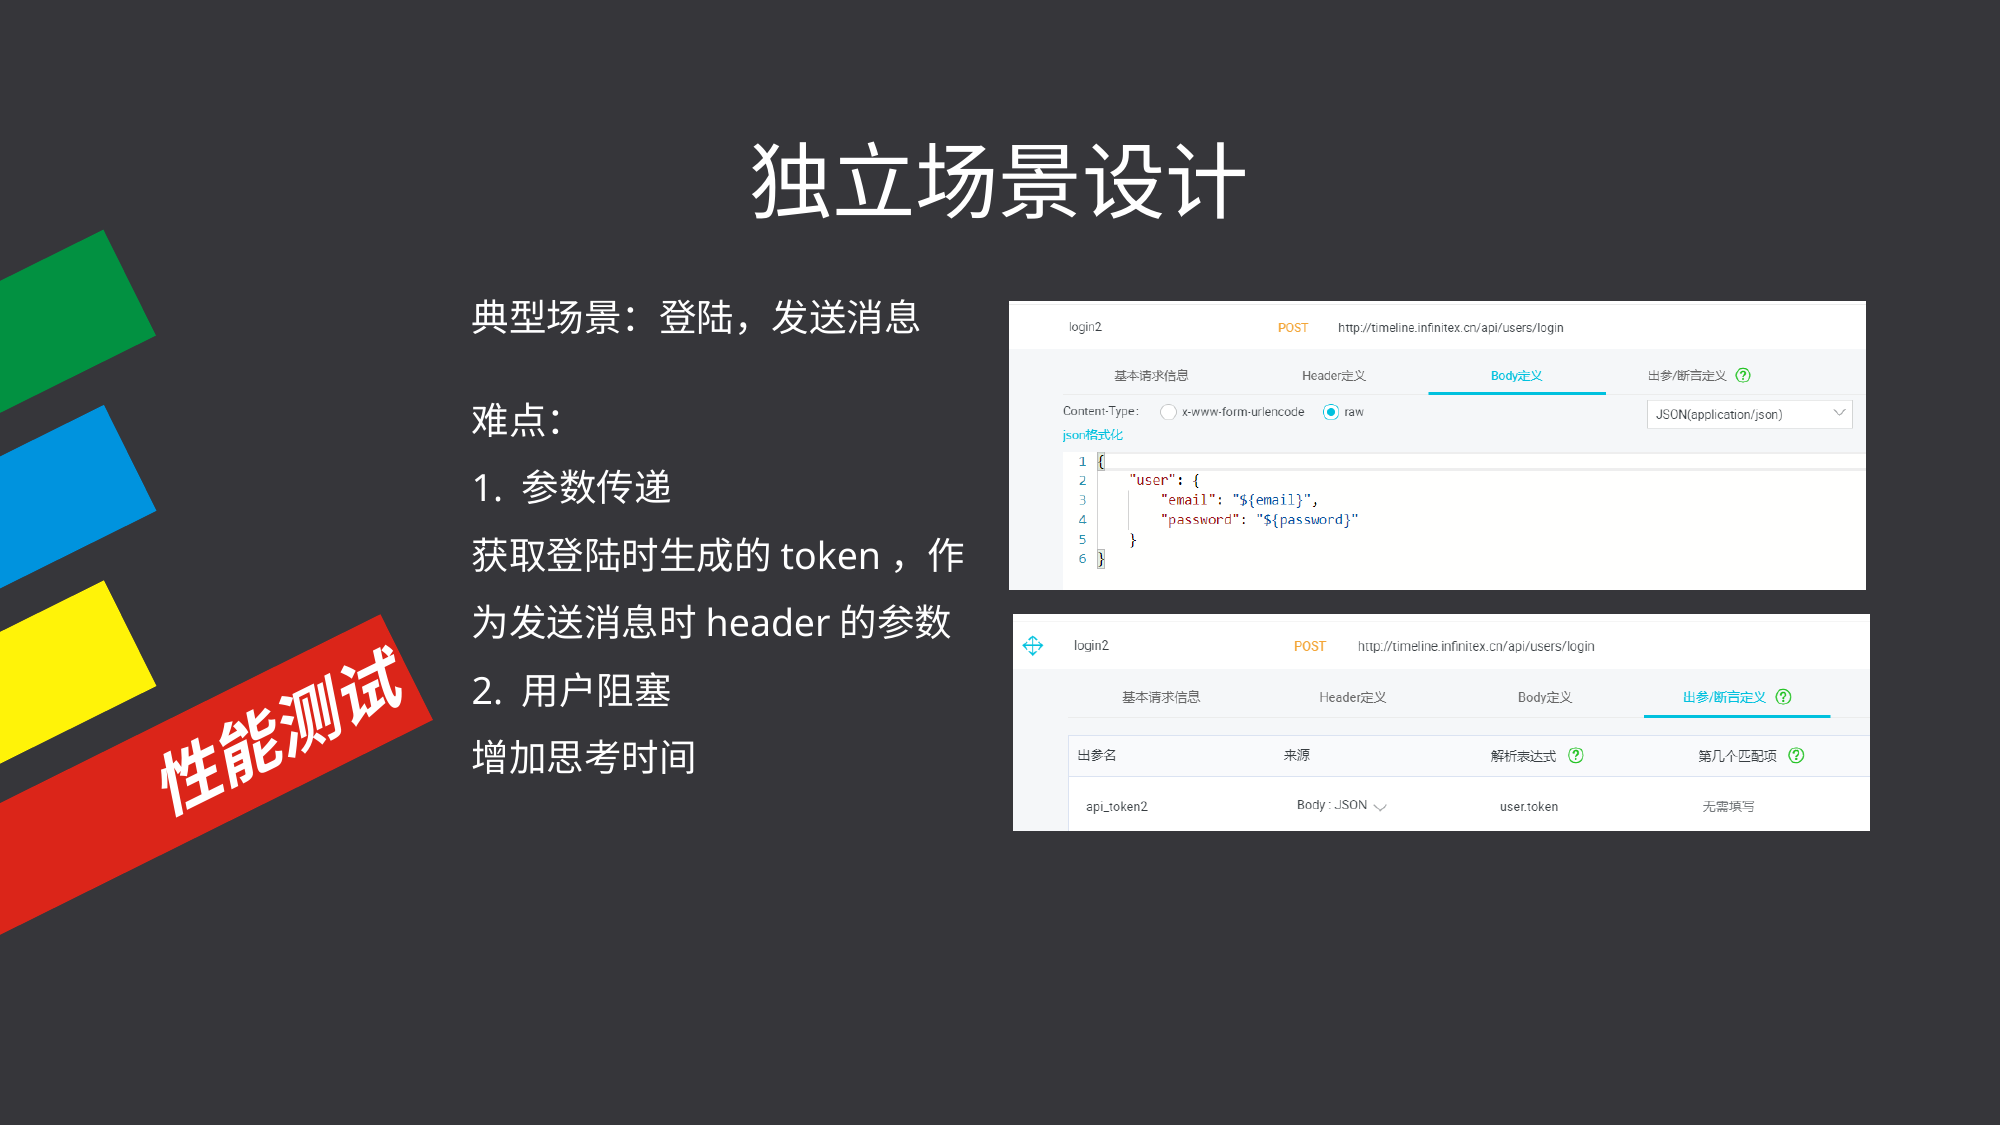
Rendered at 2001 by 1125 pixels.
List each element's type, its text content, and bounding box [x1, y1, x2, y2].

text_box [0, 229, 156, 413]
picture [1009, 301, 1866, 590]
text_box [0, 580, 157, 764]
text_box 典型场景：登陆，发送消息 [456, 286, 963, 347]
text_box 性能测试 [0, 614, 433, 935]
text_box 难点： 1. 参数传递 获取登陆时生成的token，作为发送消息时header的参数 2. 用户阻塞 增加思考时间 [456, 366, 990, 787]
title 独立场景设计 [150, 99, 1849, 260]
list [1013, 614, 1870, 831]
text_box [0, 404, 157, 589]
